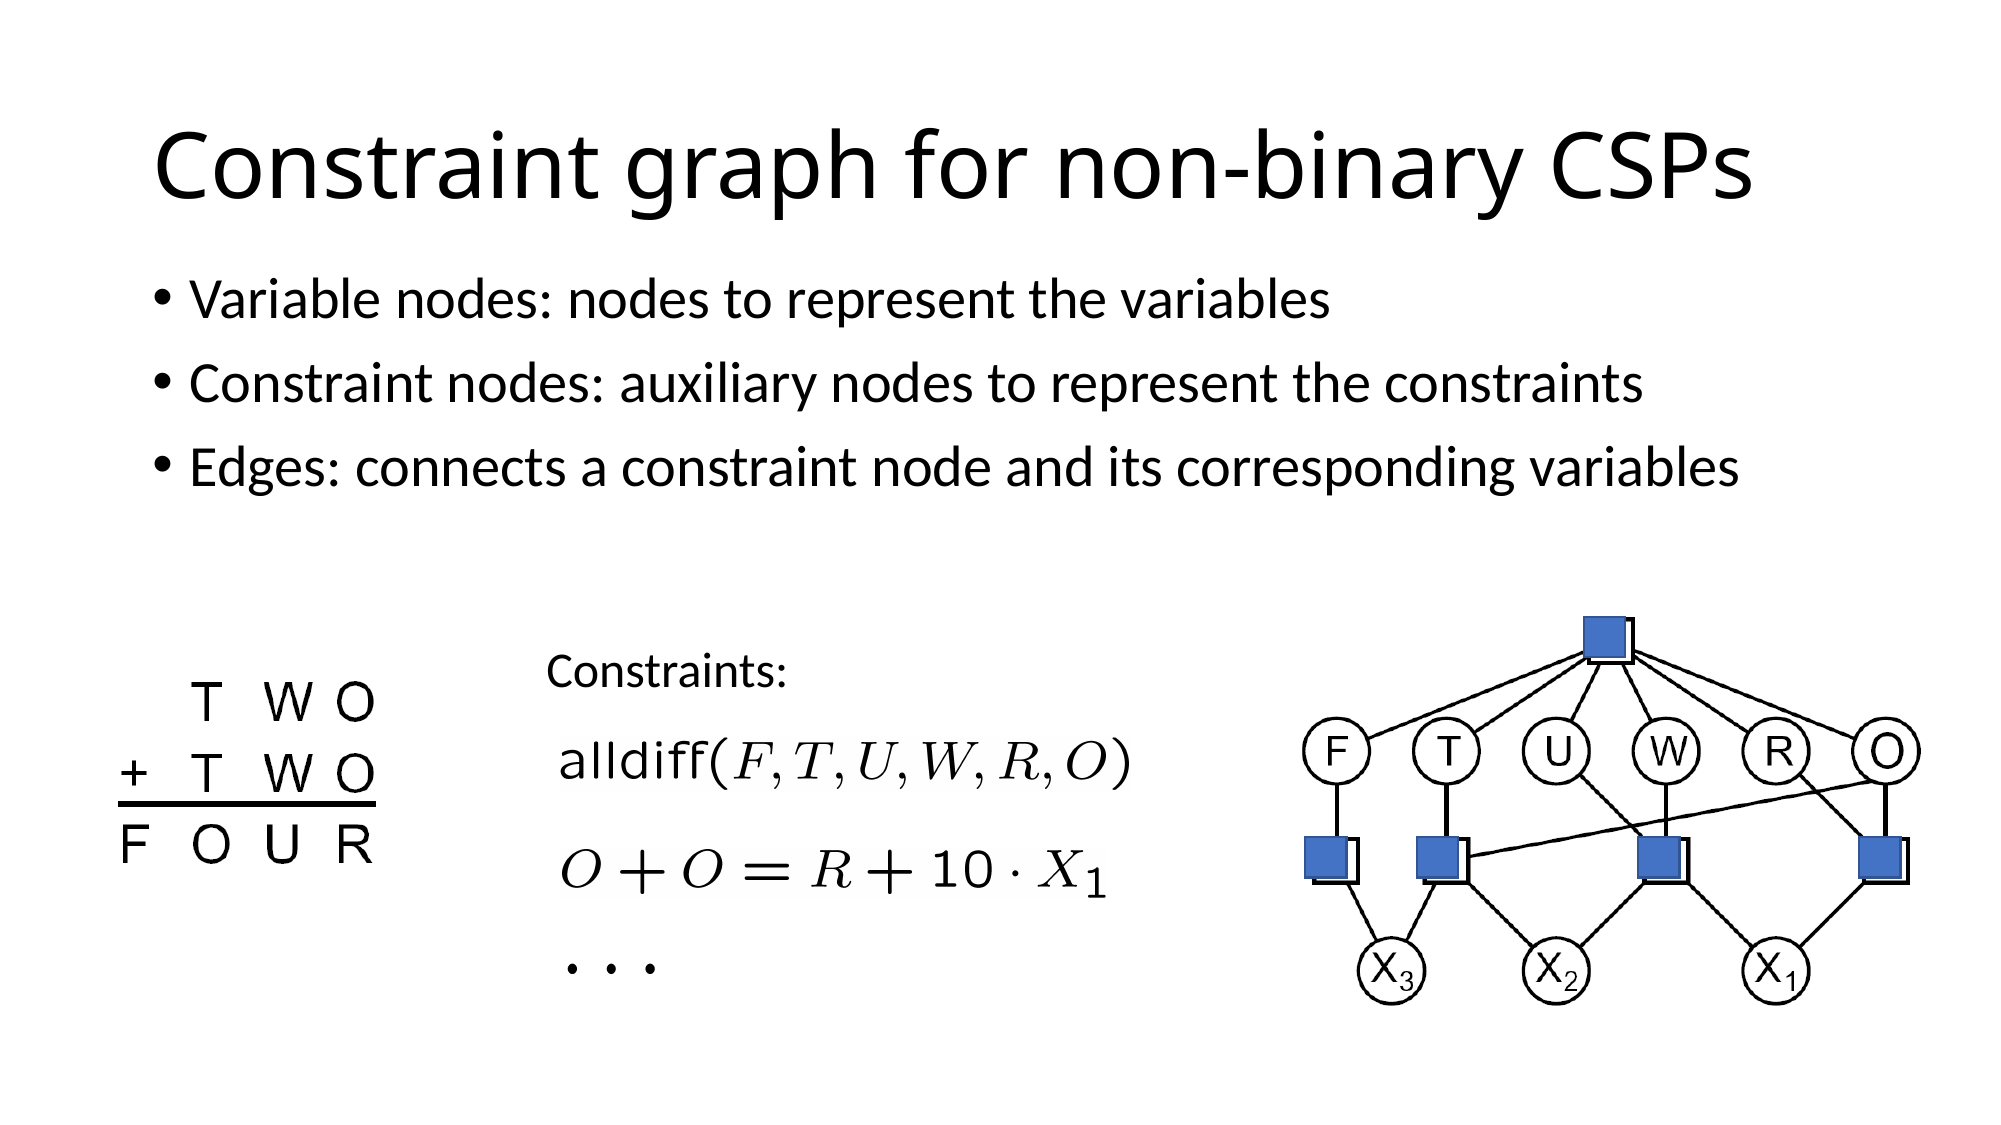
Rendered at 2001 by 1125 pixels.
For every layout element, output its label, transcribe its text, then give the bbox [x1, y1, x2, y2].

text_box Constraints: [531, 629, 804, 705]
picture [1288, 607, 1944, 1014]
list Variable nodes: nodes to represent the variables Constraint nodes: auxiliary nodes to represent the constraints Edges: connects a constraint node and its corresponding variables [137, 260, 1863, 1014]
picture [567, 961, 658, 975]
picture [105, 672, 385, 874]
title Constraint graph for non-binary CSPs [137, 59, 1863, 260]
picture [559, 737, 1131, 791]
picture [561, 848, 1106, 899]
